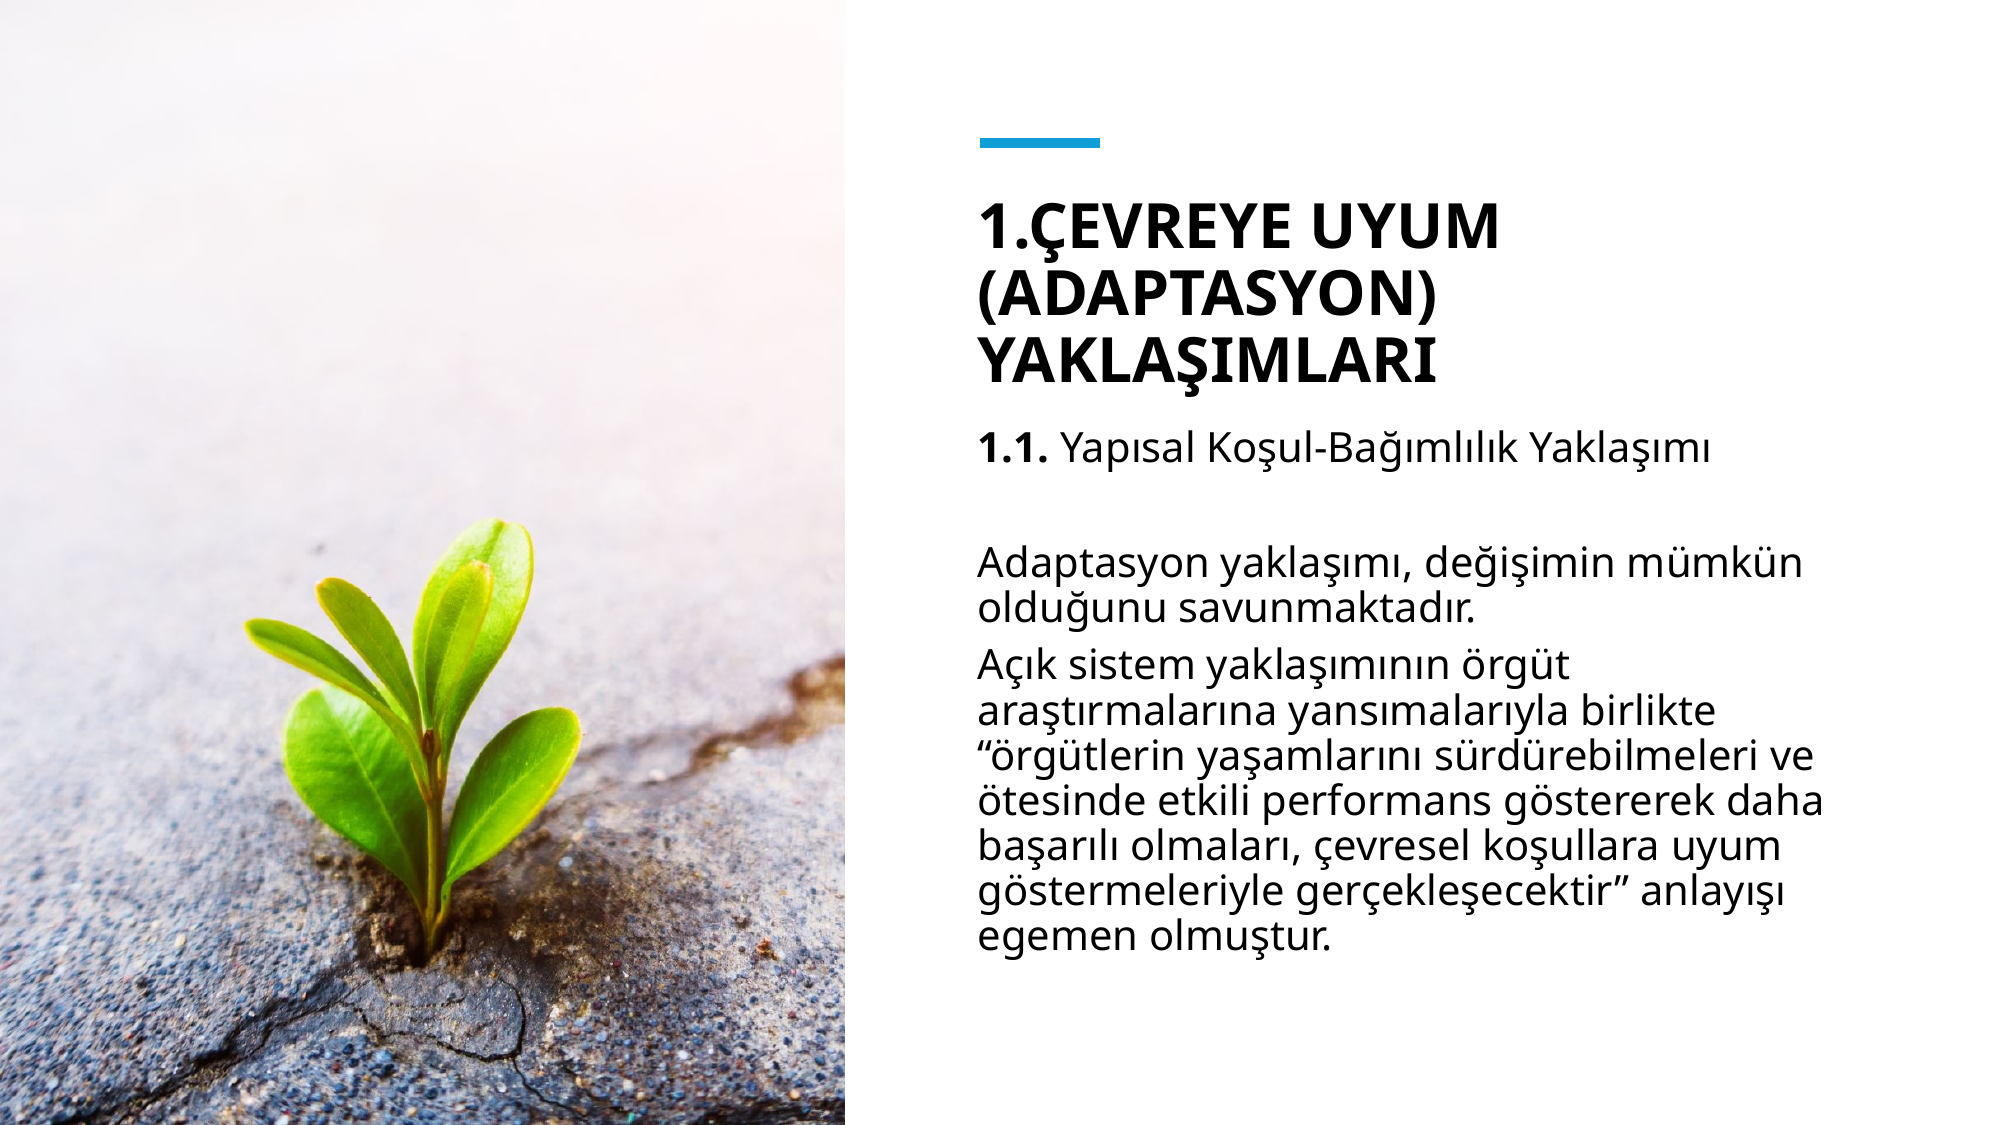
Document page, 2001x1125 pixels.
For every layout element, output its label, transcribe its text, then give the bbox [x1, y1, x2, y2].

list 1.1. Yapısal Koşul-Bağımlılık Yaklaşımı Adaptasyon yaklaşımı, değişimin mümkün olduğunu savunmaktadır. Açık sistem yaklaşımının örgüt araştırmalarına yansımalarıyla birlikte “örgütlerin yaşamlarını sürdürebilmeleri ve ötesinde etkili performans göstererek daha başarılı olmaları, çevresel koşullara uyum göstermeleriyle gerçekleşecektir” anlayışı egemen olmuştur. [962, 418, 1856, 1008]
picture [0, 0, 846, 1125]
title 1.ÇEVREYE UYUM (ADAPTASYON) YAKLAŞIMLARI [962, 186, 1856, 417]
